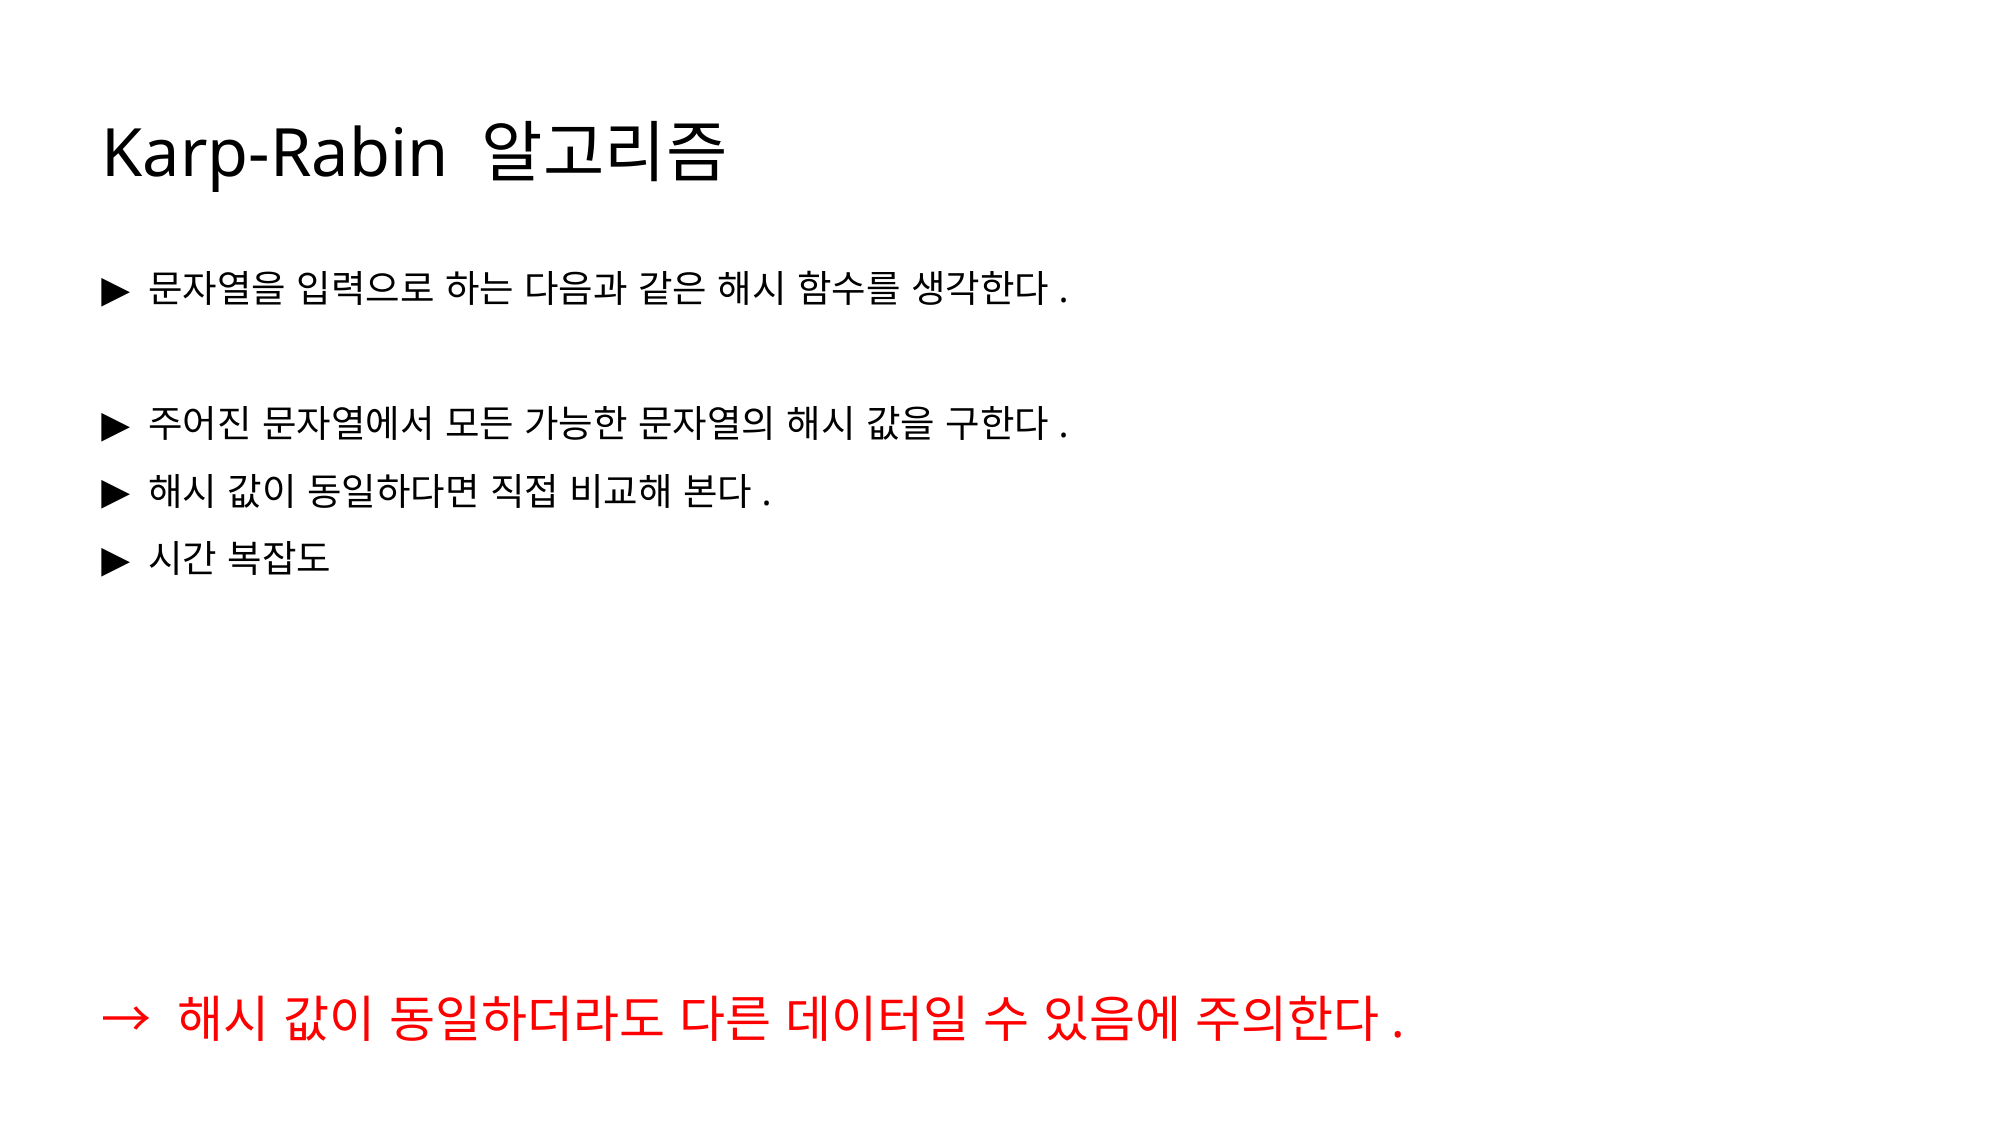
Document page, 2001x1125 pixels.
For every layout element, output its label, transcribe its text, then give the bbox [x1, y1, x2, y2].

text_box → 해시 값이 동일하더라도 다른 데이터일 수 있음에 주의한다. [86, 980, 1456, 1061]
text_box Karp-Rabin 알고리즘 [86, 64, 1283, 236]
